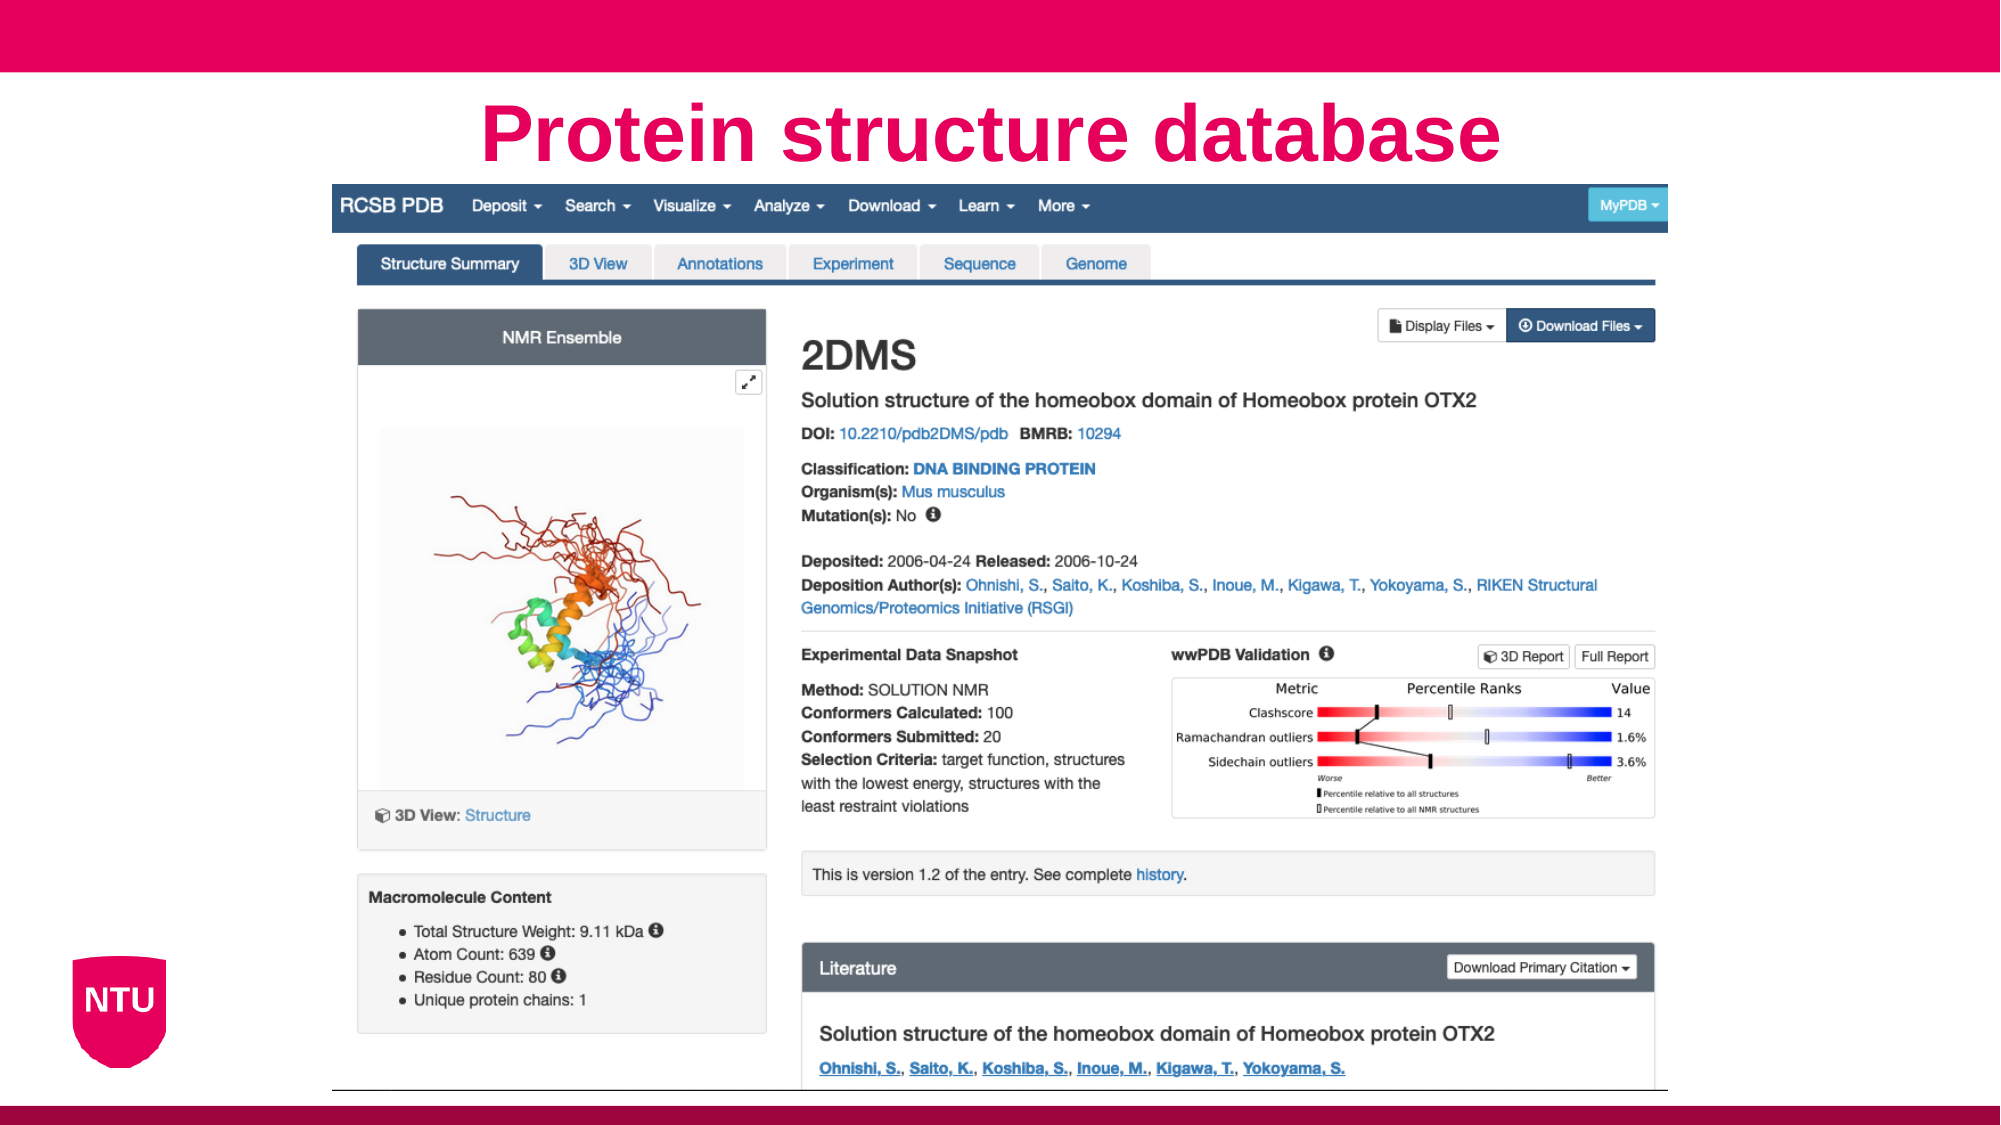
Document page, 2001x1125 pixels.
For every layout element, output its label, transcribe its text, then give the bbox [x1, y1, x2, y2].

picture [332, 184, 1668, 1091]
text_box Protein structure database [72, 72, 1928, 185]
